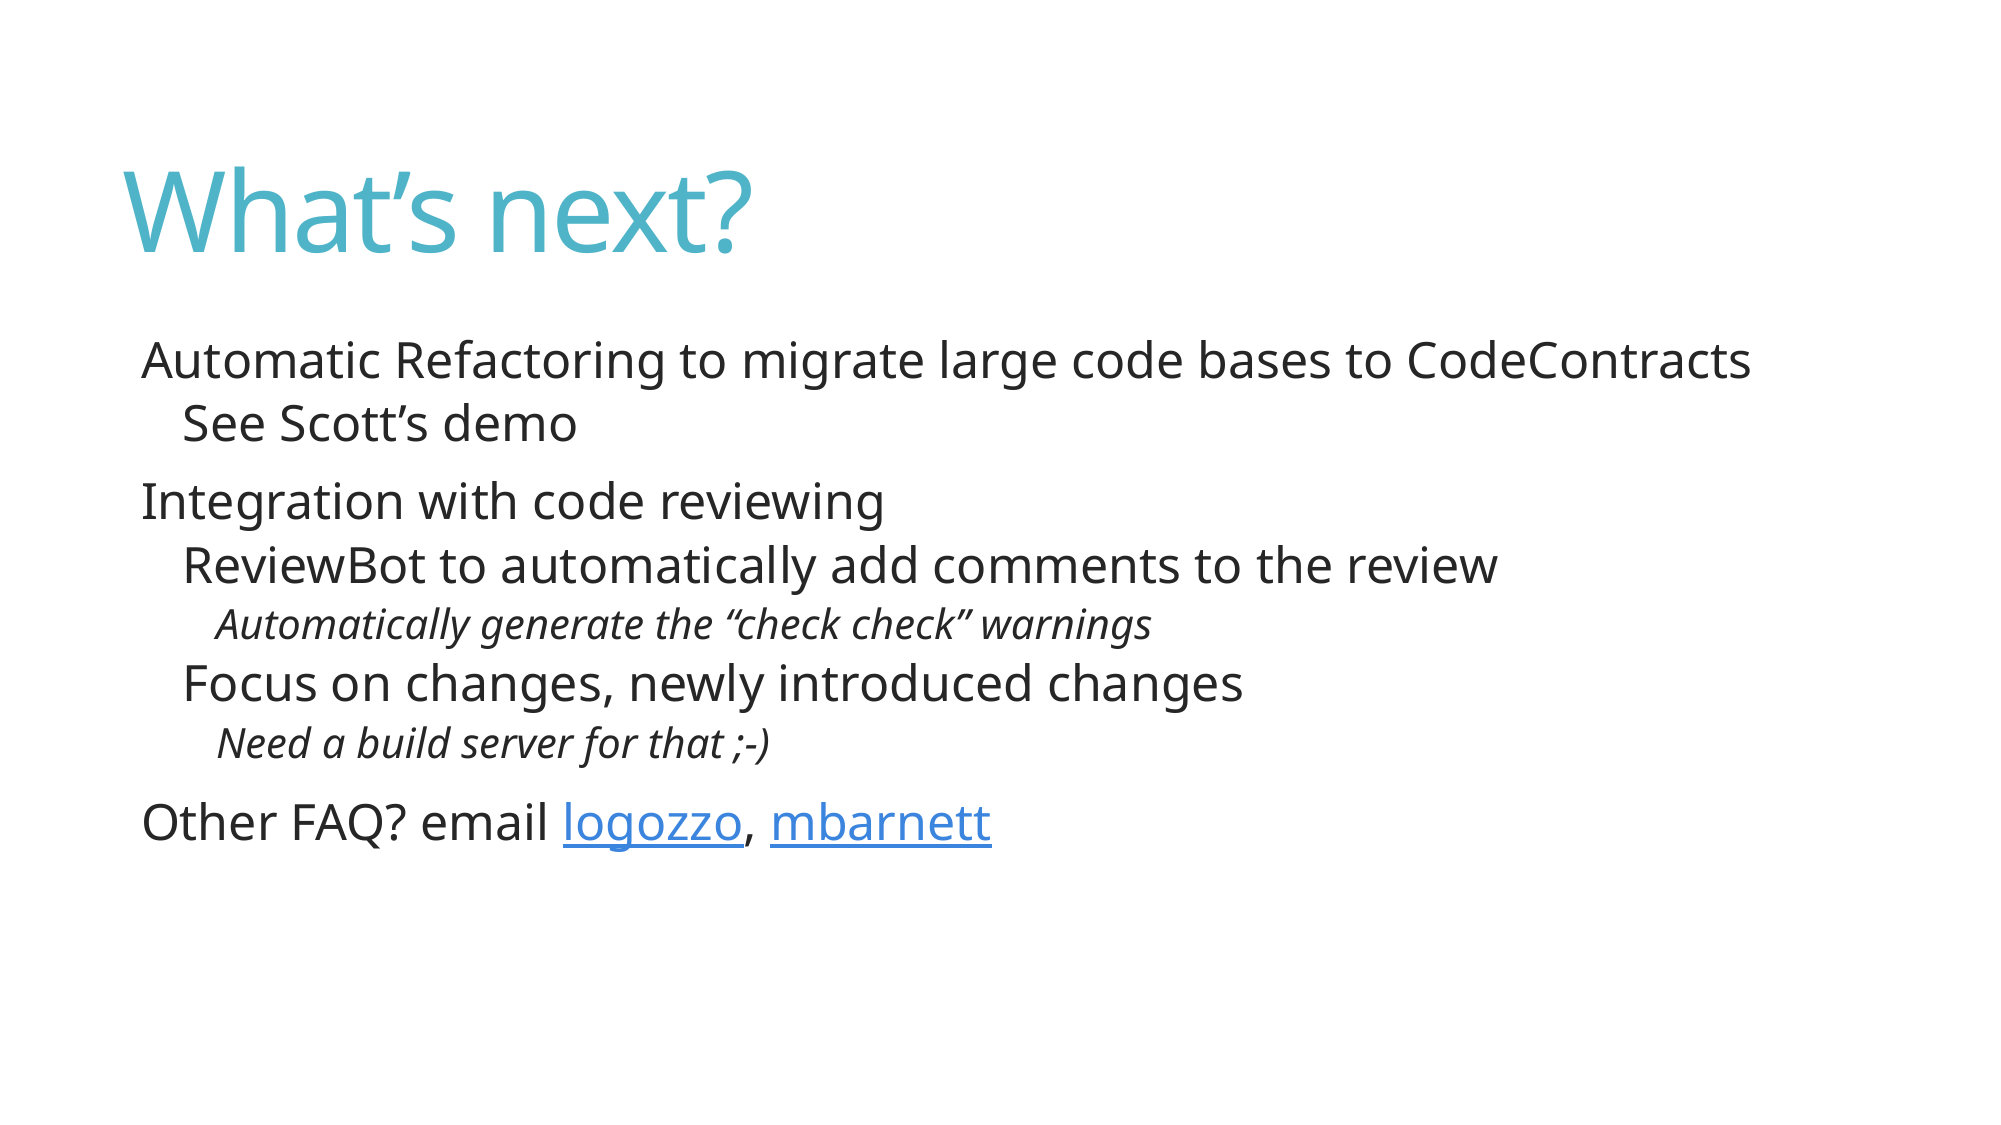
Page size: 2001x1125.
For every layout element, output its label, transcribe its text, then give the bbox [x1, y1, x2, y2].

list Automatic Refactoring to migrate large code bases to CodeContracts See Scott’s demo Integration with code reviewing ReviewBot to automatically add comments to the review Automatically generate the “check check” warnings Focus on changes, newly introduced changes Need a build server for that ;-) Other FAQ? email logozzo, mbarnett [111, 329, 1876, 948]
title What’s next? [107, 81, 1875, 354]
